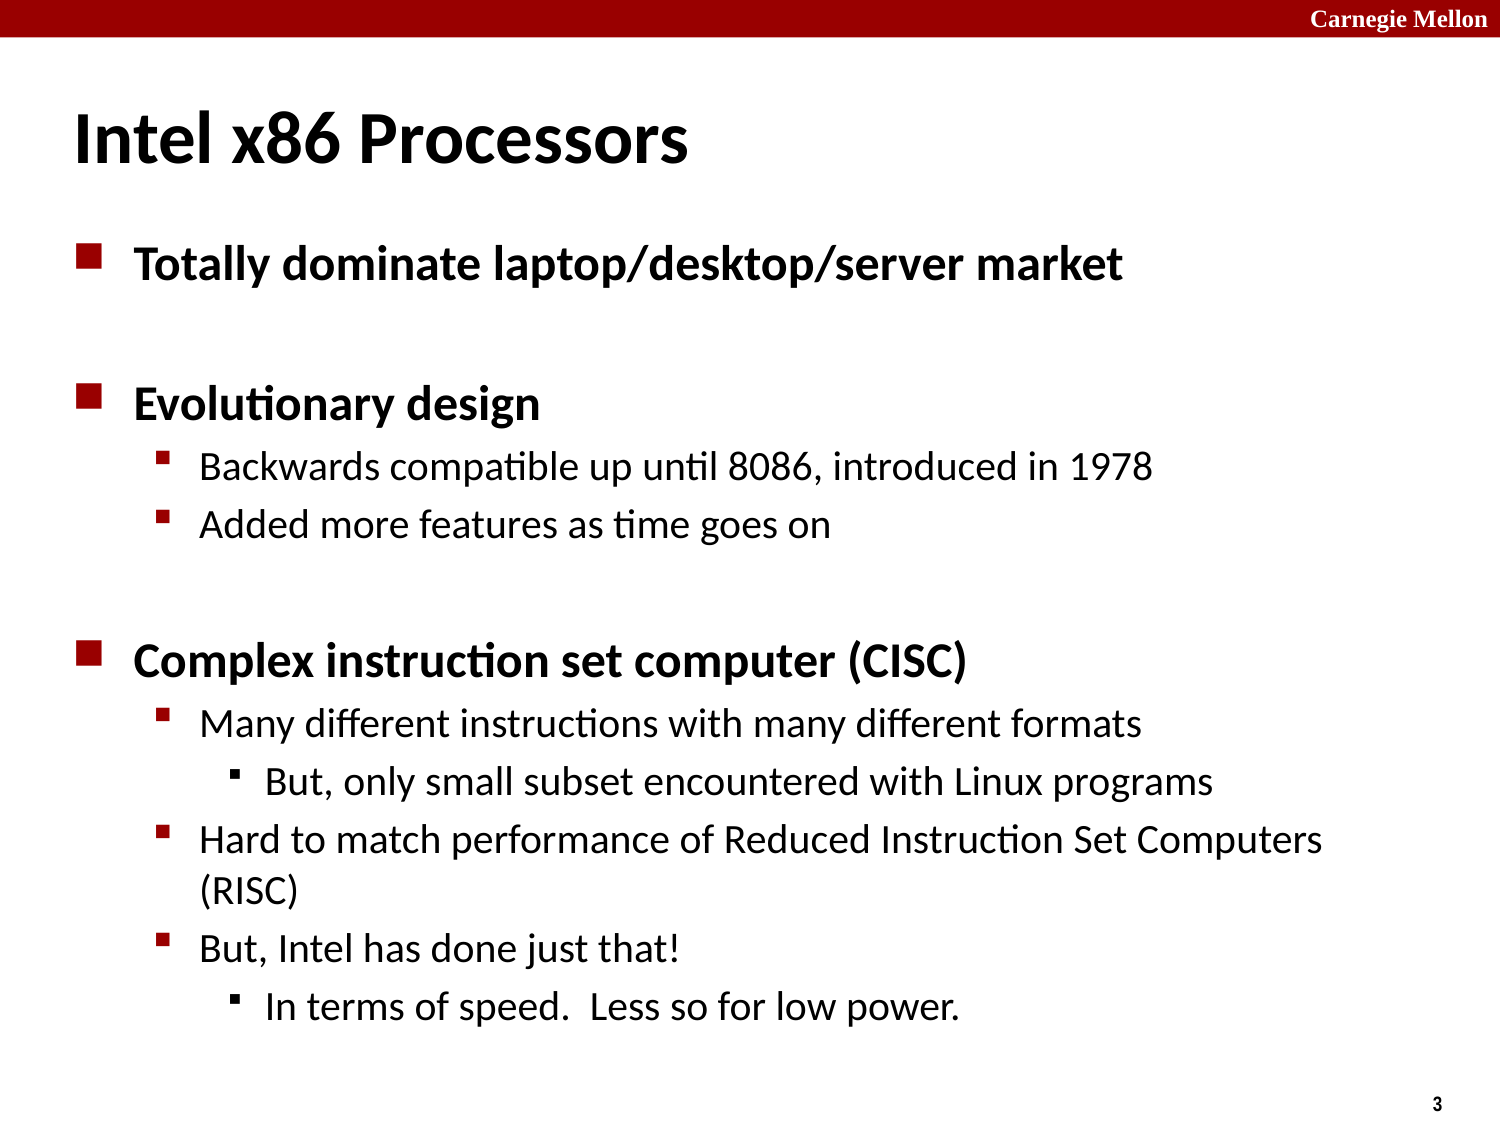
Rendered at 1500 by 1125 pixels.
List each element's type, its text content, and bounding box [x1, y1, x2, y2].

title Intel x86 Processors [58, 71, 1305, 197]
list Totally dominate laptop/desktop/server market Evolutionary design Backwards compatible up until 8086, introduced in 1978 Added more features as time goes on Complex instruction set computer (CISC) Many different instructions with many different formats But, only small subset encountered with Linux programs Hard to match performance of Reduced Instruction Set Computers (RISC) But, Intel has done just that! In terms of speed. Less so for low power. [62, 223, 1359, 1040]
